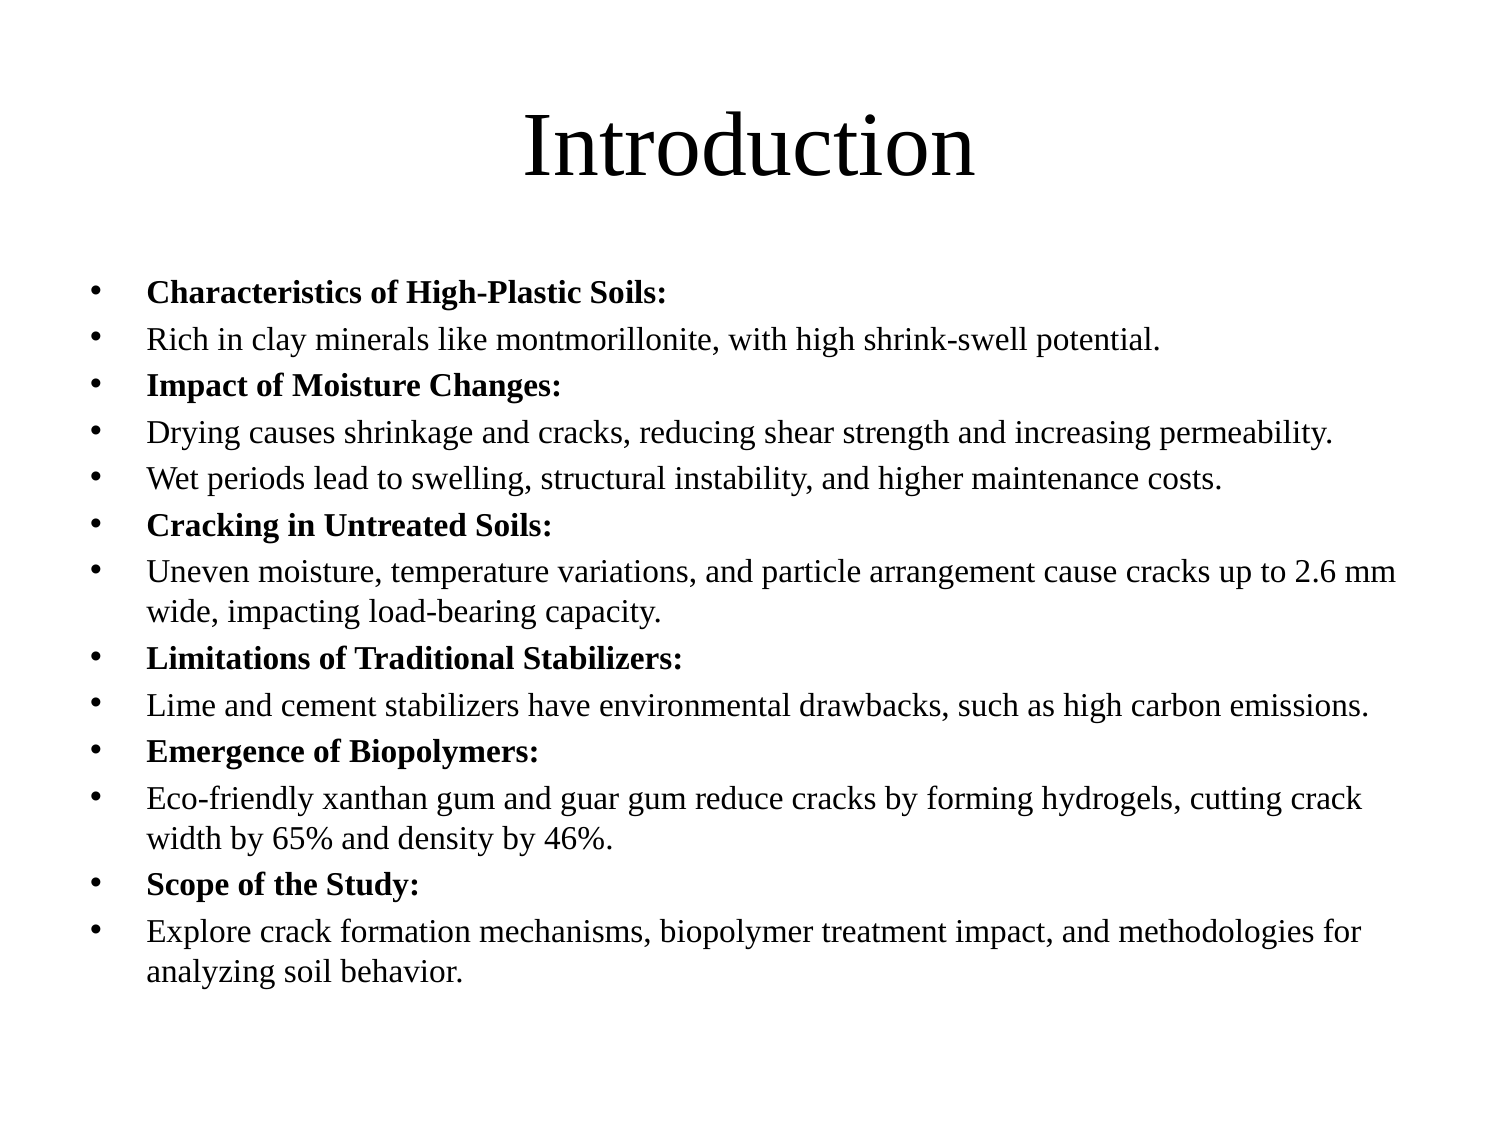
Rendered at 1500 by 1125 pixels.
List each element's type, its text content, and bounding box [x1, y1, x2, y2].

list Characteristics of High-Plastic Soils: Rich in clay minerals like montmorillonite, with high shrink-swell potential. Impact of Moisture Changes: Drying causes shrinkage and cracks, reducing shear strength and increasing permeability. Wet periods lead to swelling, structural instability, and higher maintenance costs. Cracking in Untreated Soils: Uneven moisture, temperature variations, and particle arrangement cause cracks up to 2.6 mm wide, impacting load-bearing capacity. Limitations of Traditional Stabilizers: Lime and cement stabilizers have environmental drawbacks, such as high carbon emissions. Emergence of Biopolymers: Eco-friendly xanthan gum and guar gum reduce cracks by forming hydrogels, cutting crack width by 65% and density by 46%. Scope of the Study: Explore crack formation mechanisms, biopolymer treatment impact, and methodologies for analyzing soil behavior. [75, 262, 1425, 1005]
title Introduction [75, 45, 1425, 233]
